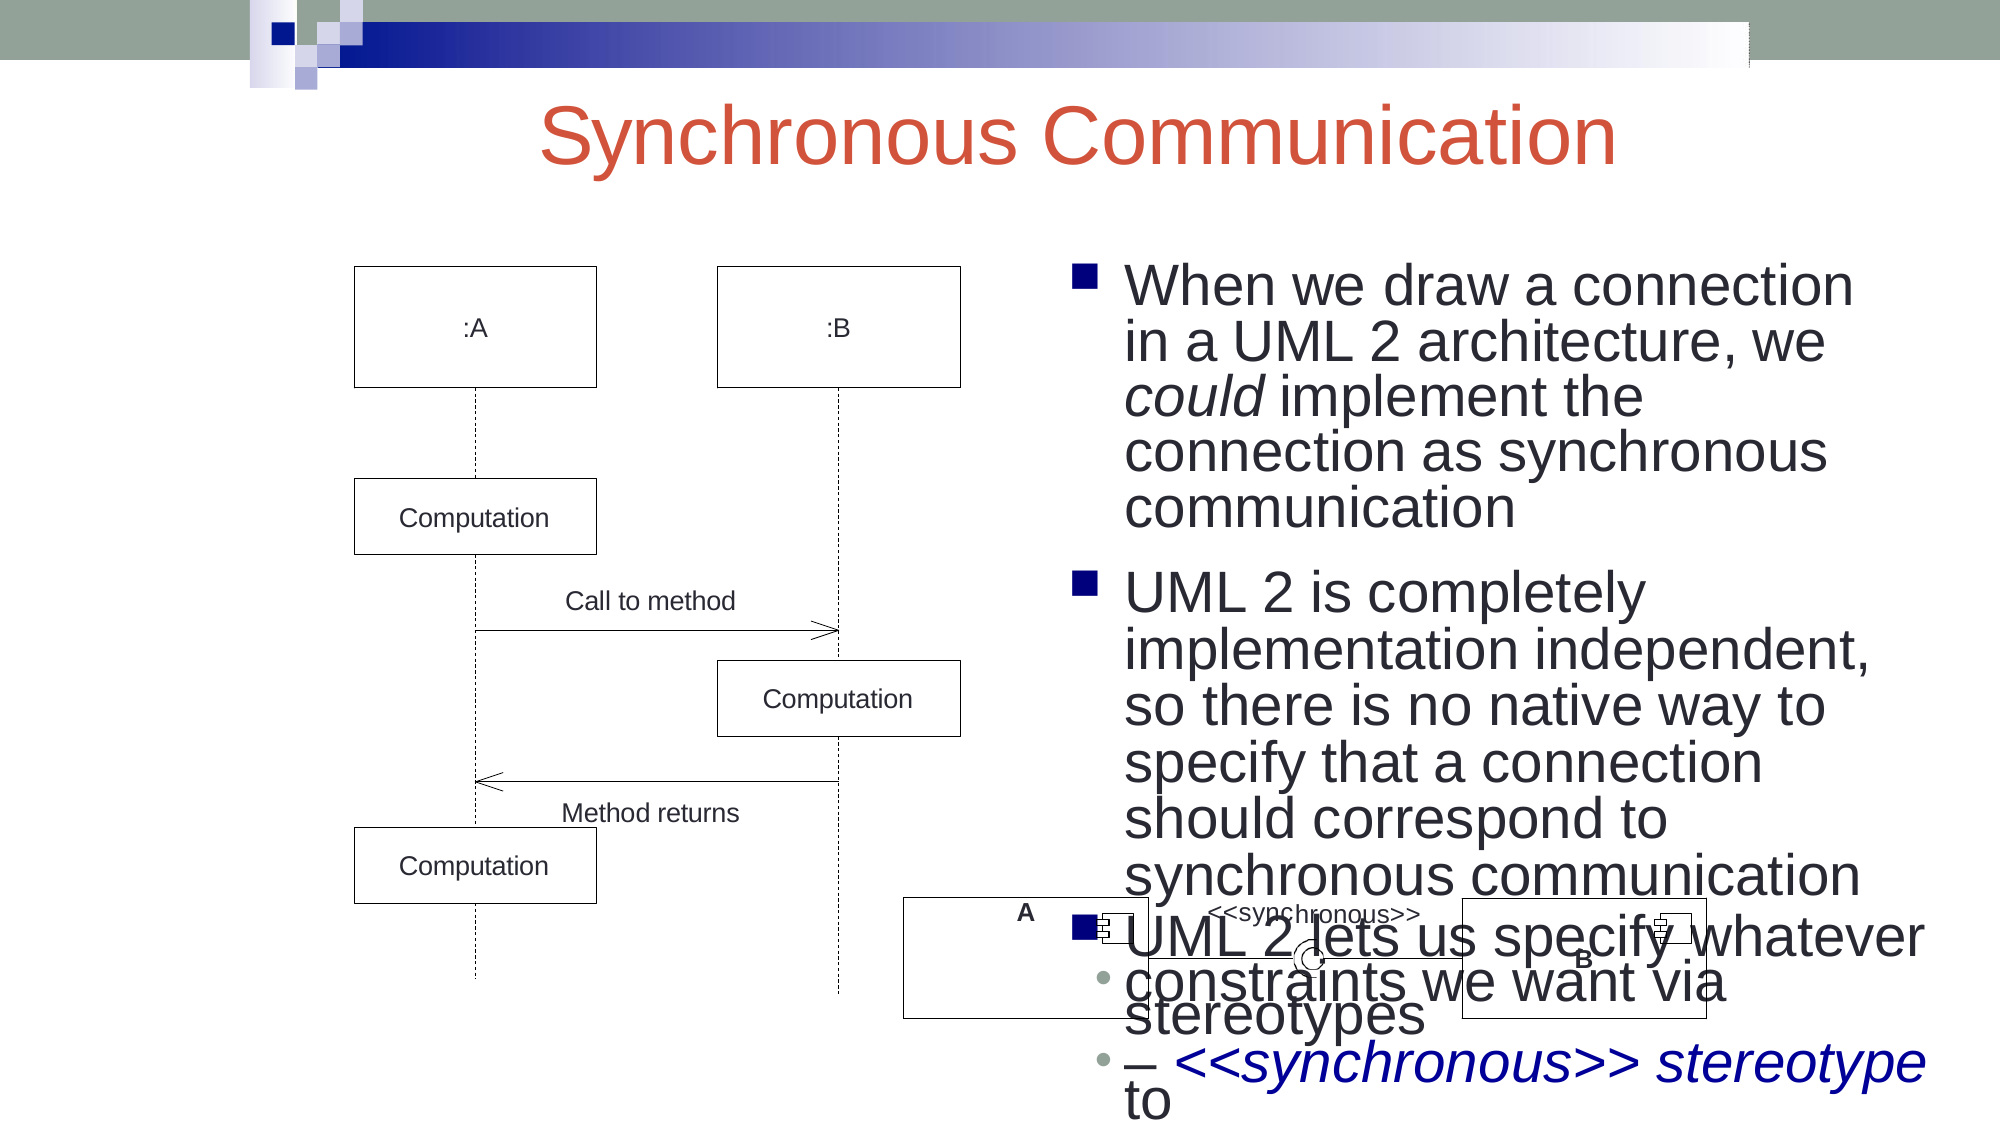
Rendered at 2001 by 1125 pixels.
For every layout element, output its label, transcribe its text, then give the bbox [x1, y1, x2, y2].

text_box [271, 22, 295, 46]
table_header <<sync [1149, 898, 1293, 958]
text_box [339, 0, 363, 22]
table_header A [904, 898, 1148, 1018]
text_box hronous>> [1292, 897, 1426, 929]
list When we draw a connection in a UML 2 architecture, we could implement the connection as synchronous communication UML 2 is completely implementation independent, so there is no native way to specify that a connection should correspond to synchronous communication UML 2 lets us specify whatever constraints we want via stereotypes – <<synchronous>> stereotype to denote that a connection should be implemented with synchronous semantics [1066, 261, 1947, 1125]
text_box B [1572, 942, 1596, 974]
text_box Call to method [563, 583, 740, 616]
text_box Computation [396, 500, 555, 533]
text_box [317, 44, 340, 68]
title Synchronous Communication [525, 37, 2000, 226]
text_box [340, 22, 1750, 68]
text_box [354, 478, 597, 555]
text_box [718, 266, 961, 388]
table_cell [1149, 959, 1293, 1018]
text_box [1461, 899, 1706, 1019]
text_box [1654, 919, 1667, 926]
text_box [475, 772, 504, 792]
text_box Method returns [559, 795, 744, 829]
text_box [1654, 931, 1667, 938]
text_box :B [824, 310, 854, 344]
text_box [1301, 947, 1324, 970]
text_box [717, 660, 961, 737]
text_box [295, 67, 318, 90]
text_box [1293, 939, 1317, 978]
text_box Computation [396, 848, 554, 882]
text_box [339, 22, 363, 46]
text_box [811, 621, 838, 640]
text_box [249, 0, 297, 88]
text_box [295, 45, 317, 67]
text_box [1660, 913, 1692, 944]
text_box [355, 266, 597, 388]
text_box [354, 827, 597, 904]
text_box :A [460, 310, 491, 344]
text_box [317, 22, 339, 44]
text_box Computation [760, 681, 918, 715]
